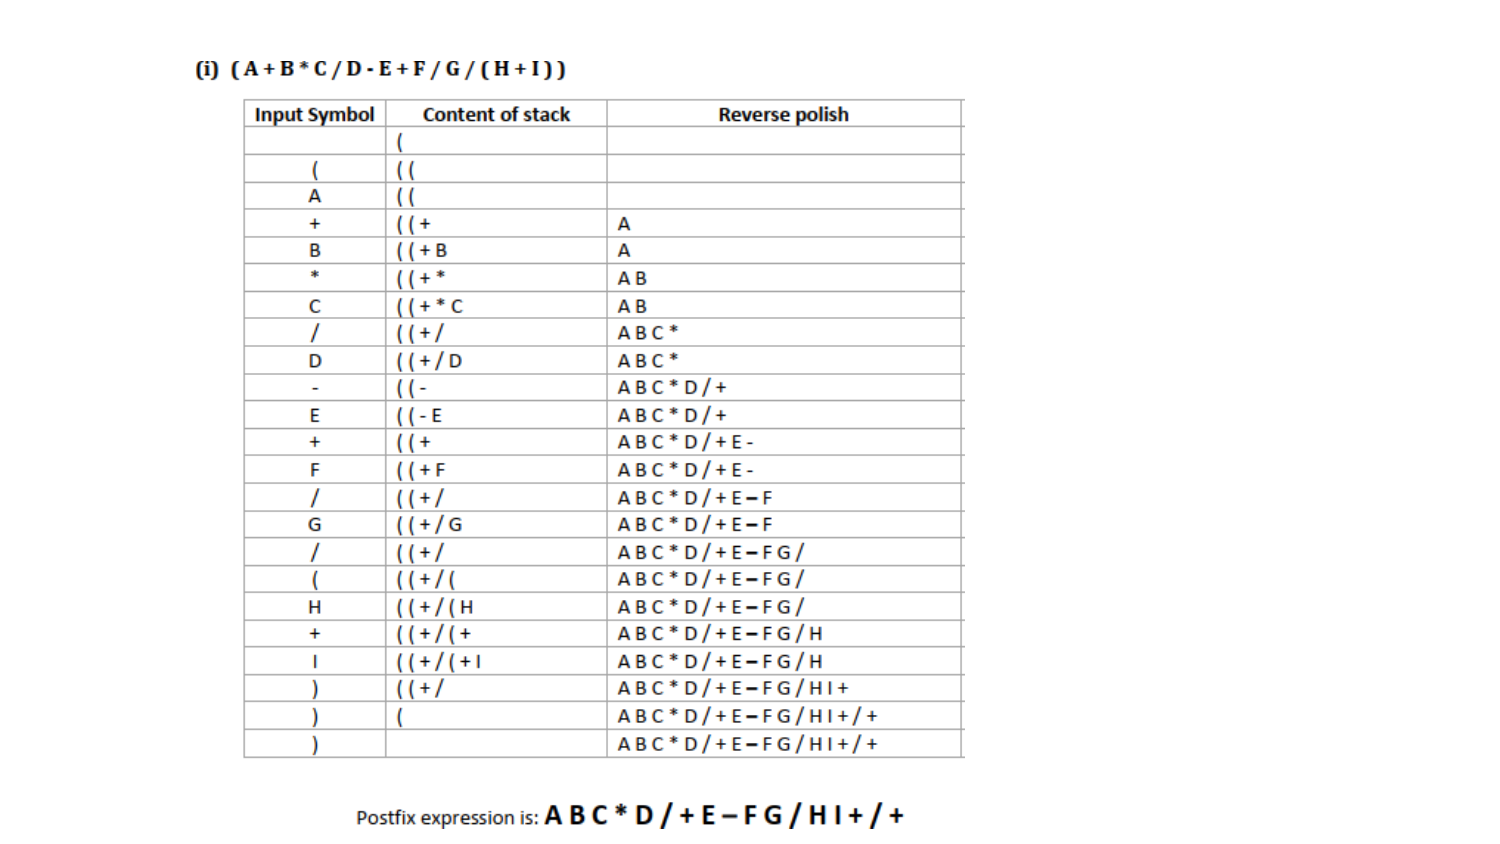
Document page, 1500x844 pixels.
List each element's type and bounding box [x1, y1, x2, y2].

picture [195, 61, 965, 830]
